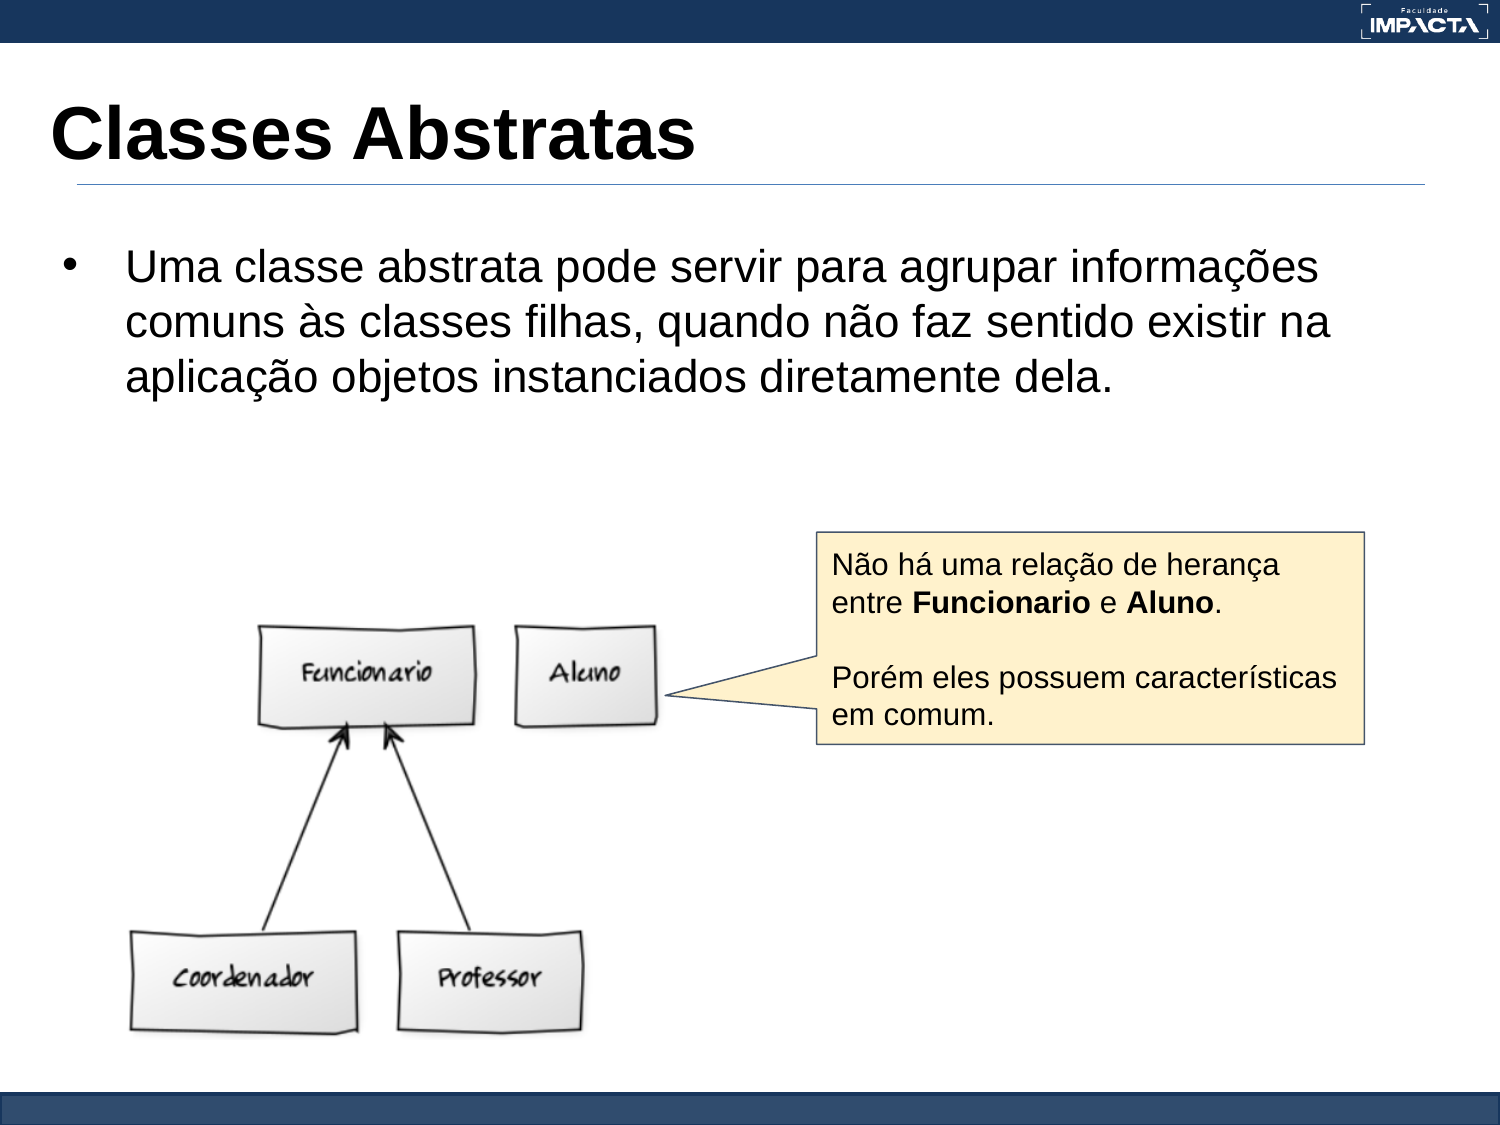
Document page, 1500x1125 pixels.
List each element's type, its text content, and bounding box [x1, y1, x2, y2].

text_box Não há uma relação de herança entre Funcionario e Aluno. Porém eles possuem características em comum. [686, 532, 1365, 745]
picture [1354, 0, 1495, 43]
title Classes Abstratas [35, 41, 1465, 218]
picture [103, 610, 682, 1046]
list Uma classe abstrata pode servir para agrupar informações comuns às classes filhas, quando não faz sentido existir na aplicação objetos instanciados diretamente dela. [35, 221, 1486, 1067]
